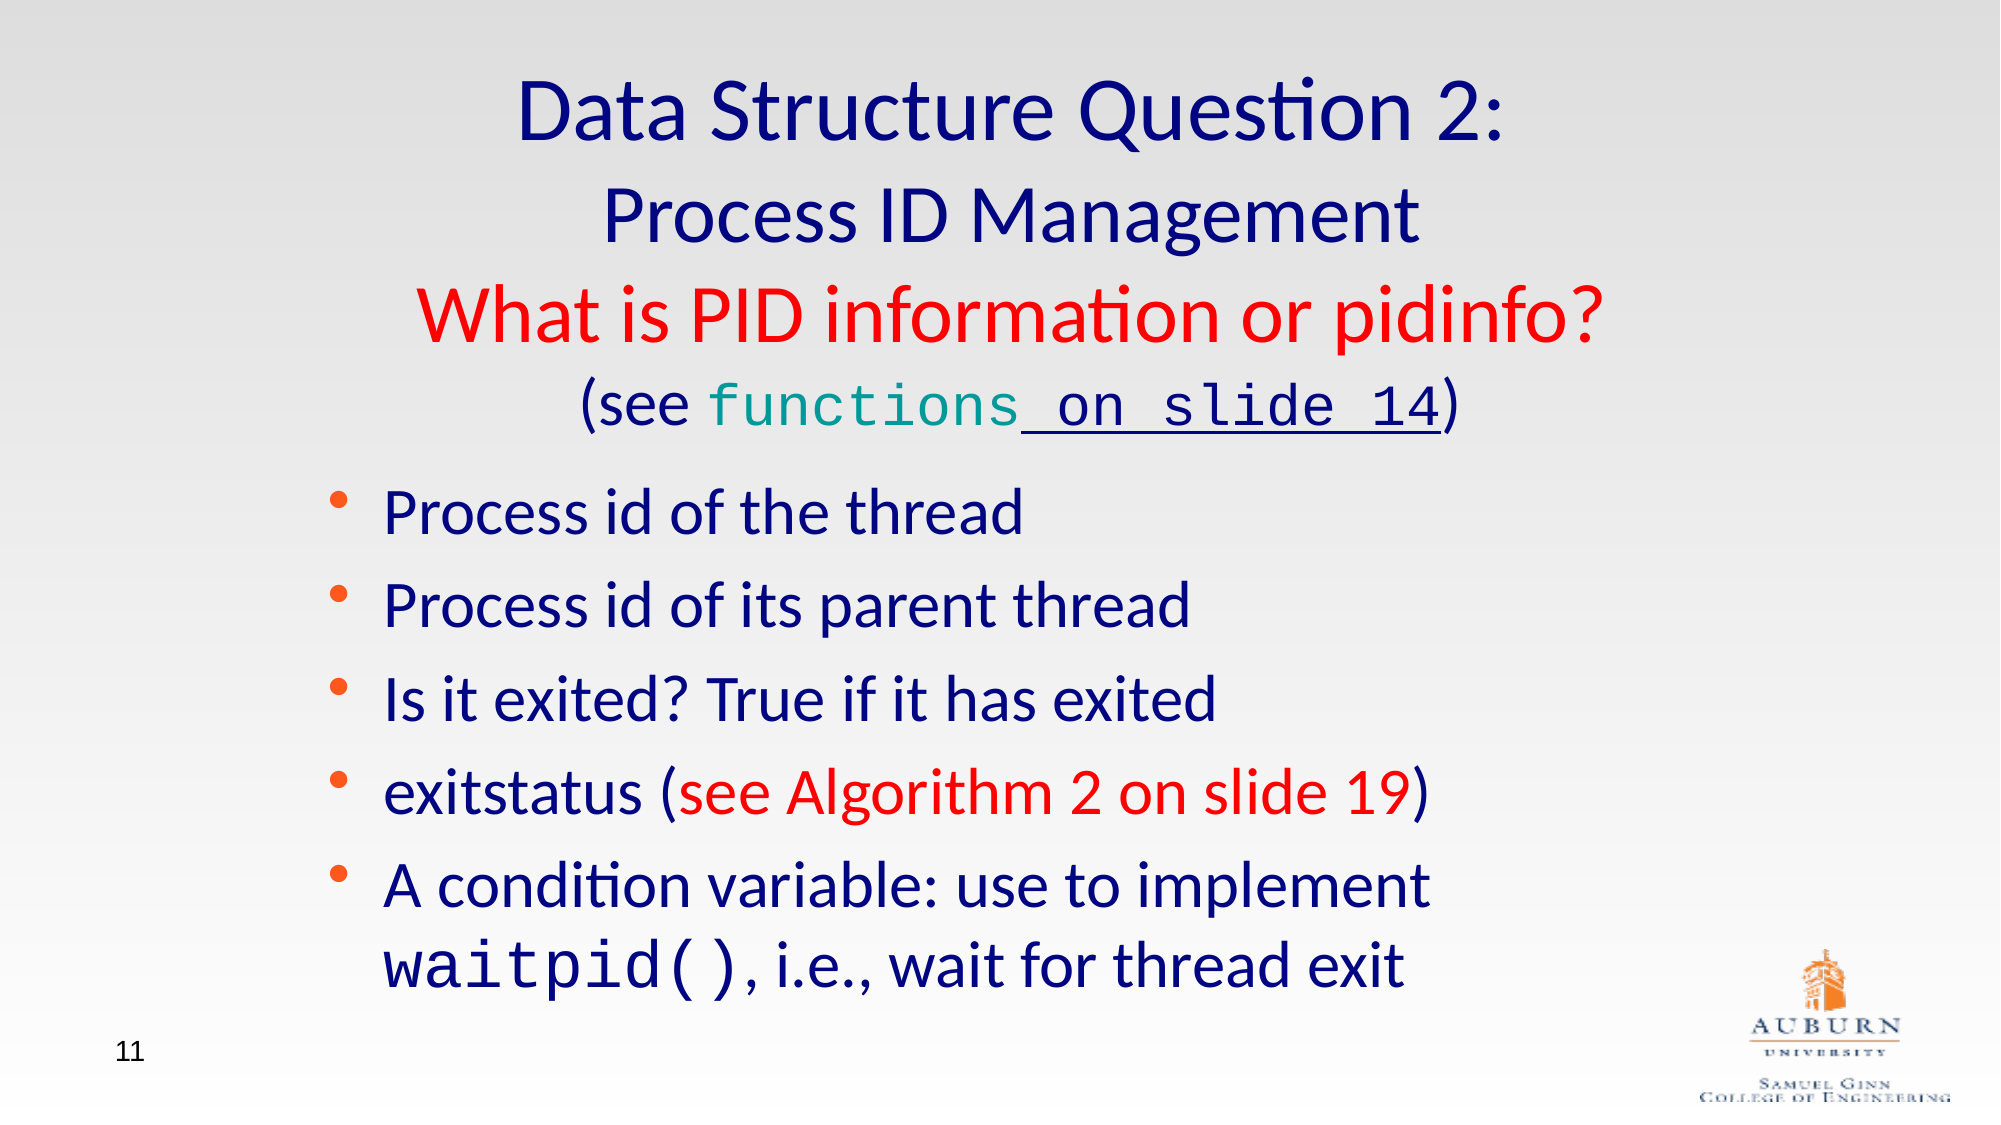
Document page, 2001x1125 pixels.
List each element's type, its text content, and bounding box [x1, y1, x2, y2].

picture [1700, 949, 1950, 1102]
slide_number 11 [99, 1024, 567, 1103]
text_box Process id of the thread Process id of its parent thread Is it exited? True if it has exited exitstatus (see Algorithm 2 on slide 19) A condition variable: use to implement waitpid(), i.e., wait for thread exit [312, 460, 1663, 1061]
title Data Structure Question 2: Process ID Management What is PID information or pidinfo? (see functions on slide 14) [187, 62, 1838, 425]
